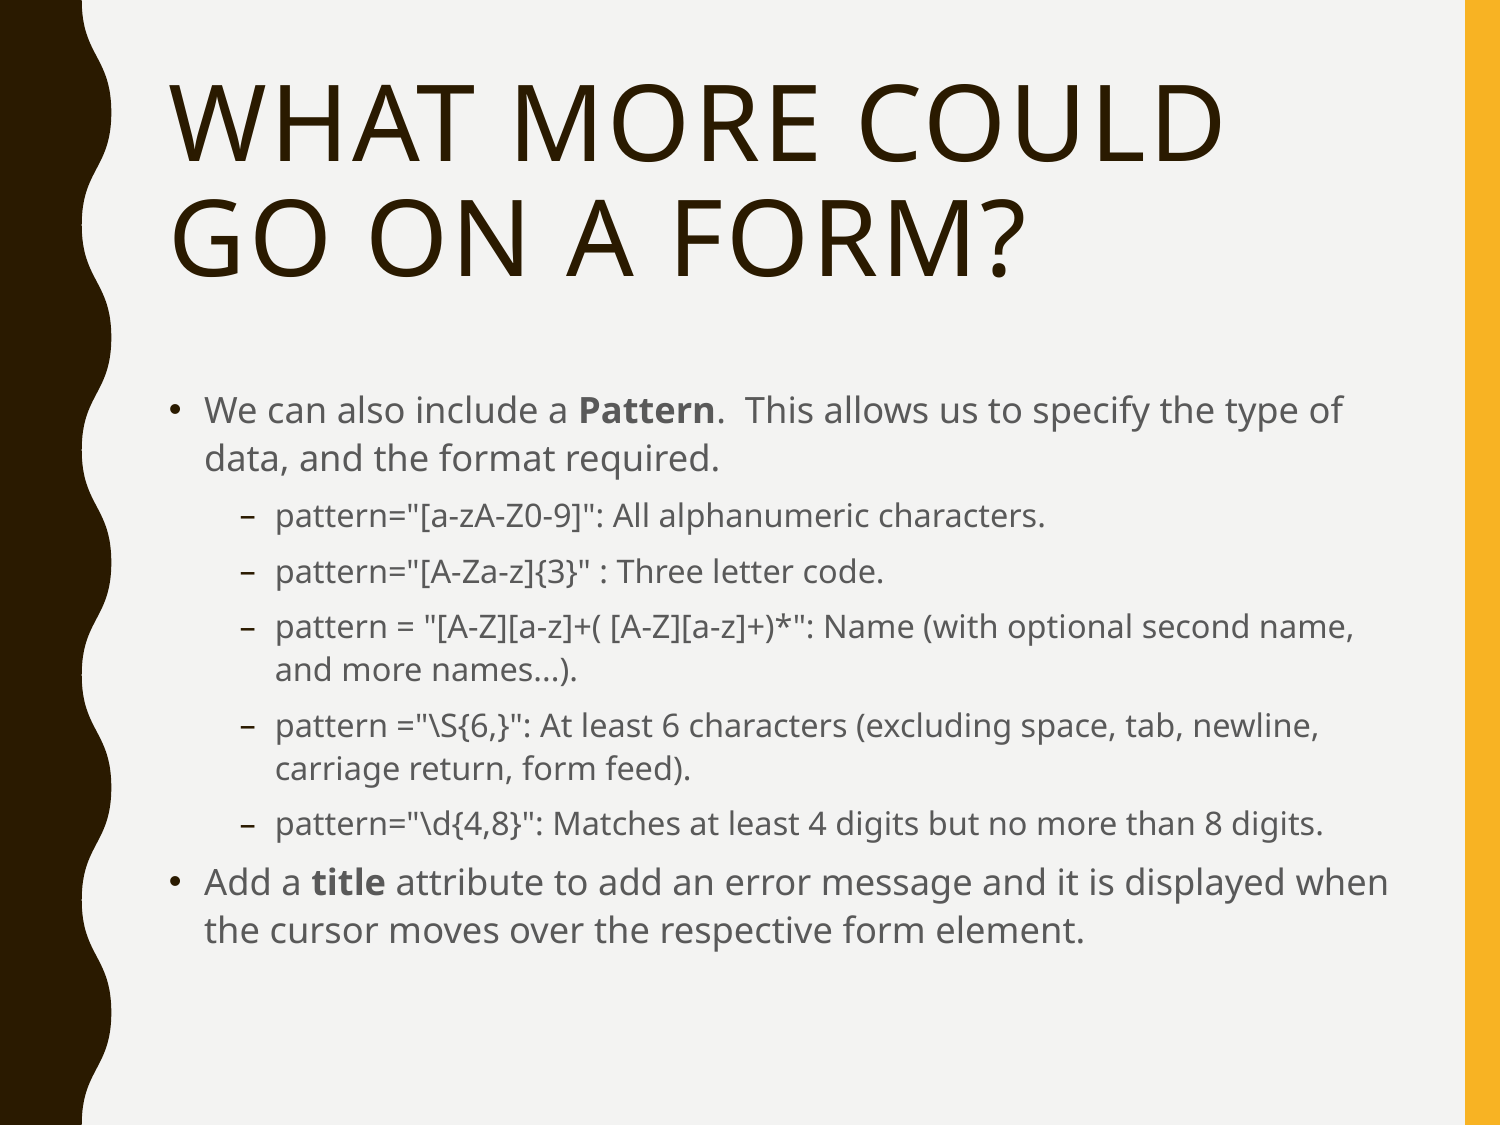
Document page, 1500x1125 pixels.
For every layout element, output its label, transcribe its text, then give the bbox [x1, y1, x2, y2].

list We can also include a Pattern. This allows us to specify the type of data, and the format required. pattern="[a-zA-Z0-9]": All alphanumeric characters. pattern="[A-Za-z]{3}" : Three letter code. pattern = "[A-Z][a-z]+( [A-Z][a-z]+)*": Name (with optional second name, and more names...). pattern ="\S{6,}": At least 6 characters (excluding space, tab, newline, carriage return, form feed). pattern="\d{4,8}": Matches at least 4 digits but no more than 8 digits. Add a title attribute to add an error message and it is displayed when the cursor moves over the respective form element. [154, 375, 1407, 965]
title What more could go on a form? [154, 62, 1407, 308]
